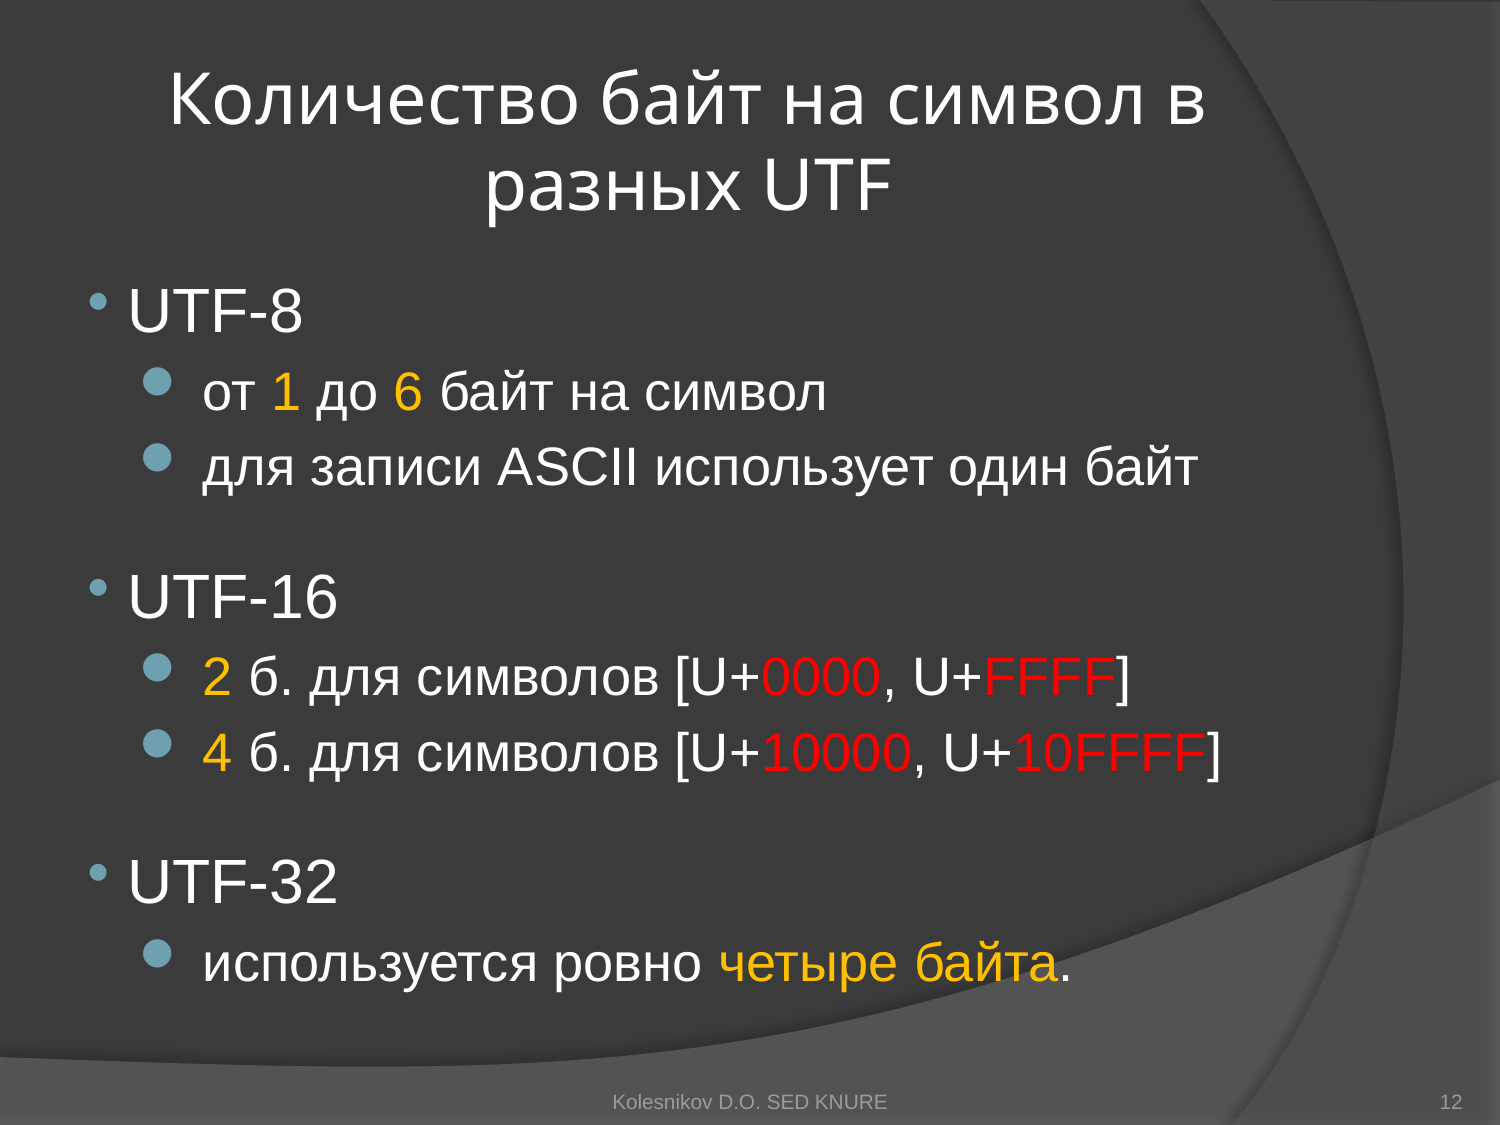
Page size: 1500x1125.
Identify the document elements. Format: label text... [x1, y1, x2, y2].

footer Kolesnikov D.O. SED KNURE [512, 1053, 988, 1114]
list UTF-8 от 1 до 6 байт на символ для записи ASCII использует один байт UTF-16 2 б. для символов [U+0000, U+FFFF] 4 б. для символов [U+10000, U+10FFFF] UTF-32 используется ровно четыре байта. [75, 262, 1300, 1005]
slide_number 12 [1337, 1053, 1463, 1114]
title Количество байт на символ в разных UTF [75, 45, 1300, 233]
